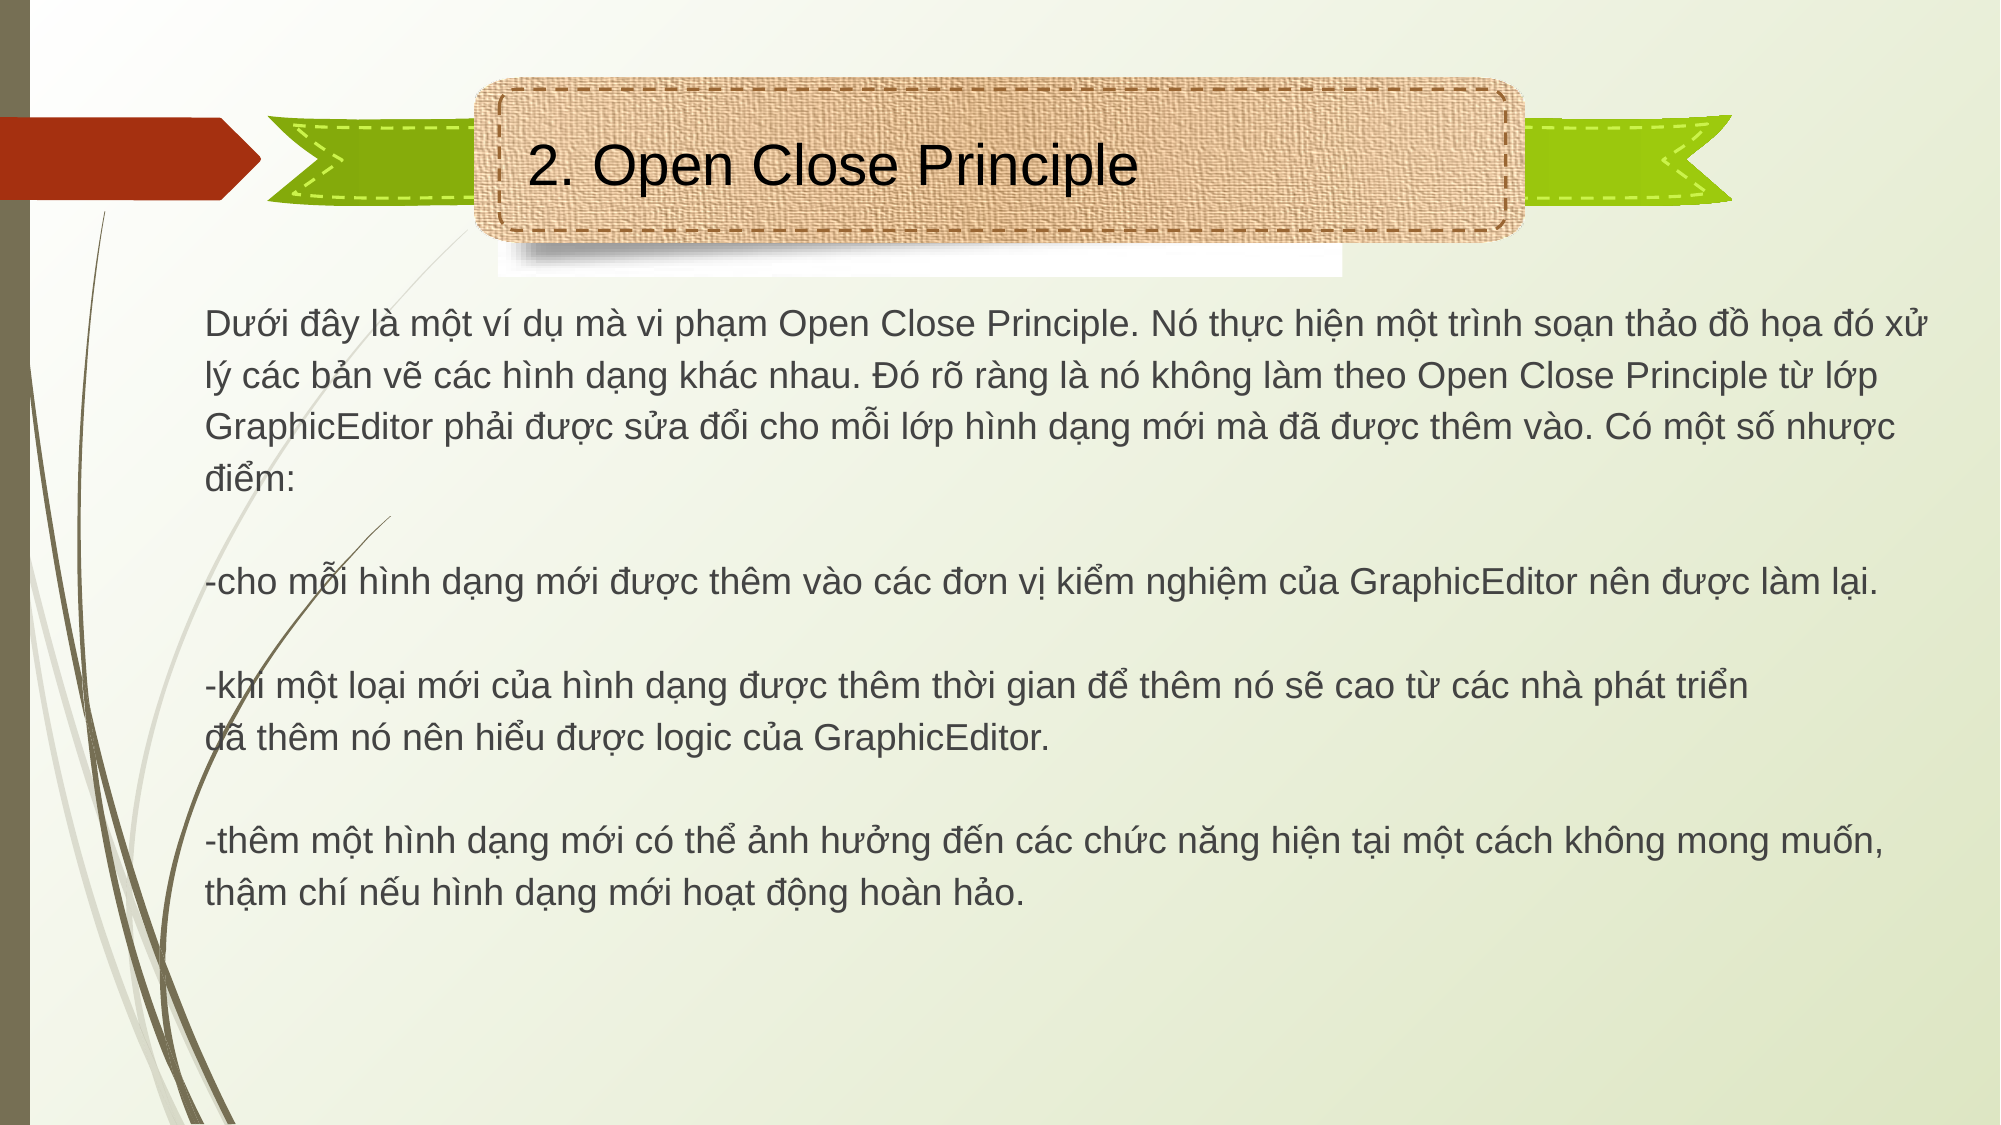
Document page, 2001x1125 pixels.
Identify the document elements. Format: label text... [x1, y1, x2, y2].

list Dưới đây là một ví dụ mà vi phạm Open Close Principle. Nó thực hiện một trình soạn thảo đồ họa đó xử lý các bản vẽ các hình dạng khác nhau. Đó rõ ràng là nó không làm theo Open Close Principle từ lớp GraphicEditor phải được sửa đổi cho mỗi lớp hình dạng mới mà đã được thêm vào. Có một số nhược điểm: -cho mỗi hình dạng mới được thêm vào các đơn vị kiểm nghiệm của GraphicEditor nên được làm lại. -khi một loại mới của hình dạng được thêm thời gian để thêm nó sẽ cao từ các nhà phát triển đã thêm nó nên hiểu được logic của GraphicEditor. -thêm một hình dạng mới có thể ảnh hưởng đến các chức năng hiện tại một cách không mong muốn, thậm chí nếu hình dạng mới hoạt động hoàn hảo. [189, 277, 1964, 1094]
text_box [266, 76, 1733, 278]
